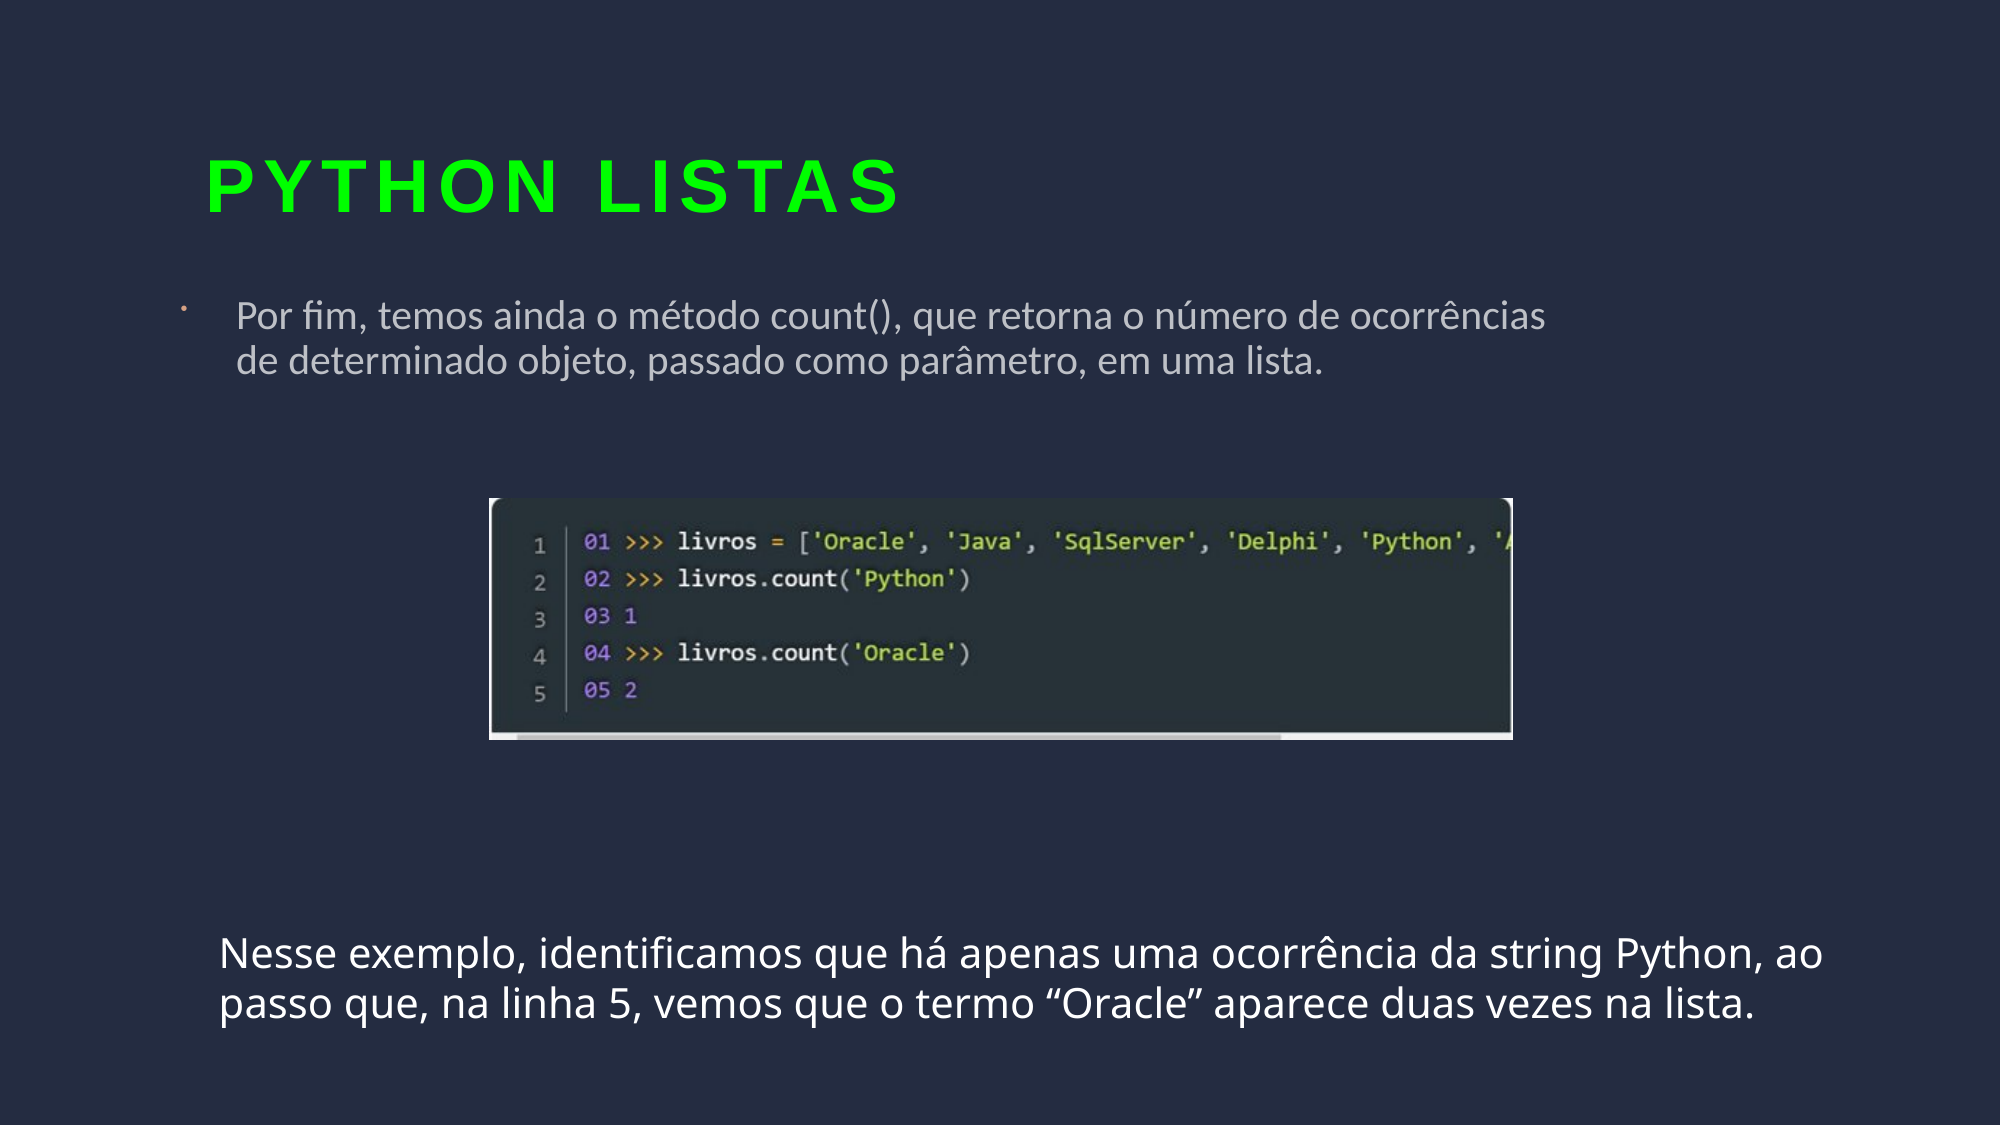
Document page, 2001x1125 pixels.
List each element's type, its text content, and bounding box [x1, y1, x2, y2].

text_box Nesse exemplo, identificamos que há apenas uma ocorrência da string Python, ao passo que, na linha 5, vemos que o termo “Oracle” aparece duas vezes na lista. [203, 919, 1952, 1035]
list Por fim, temos ainda o método count(), que retorna o número de ocorrências de determinado objeto, passado como parâmetro, em uma lista. [177, 293, 1822, 947]
text_box Python LISTAS [205, 137, 1851, 246]
picture [489, 498, 1513, 740]
